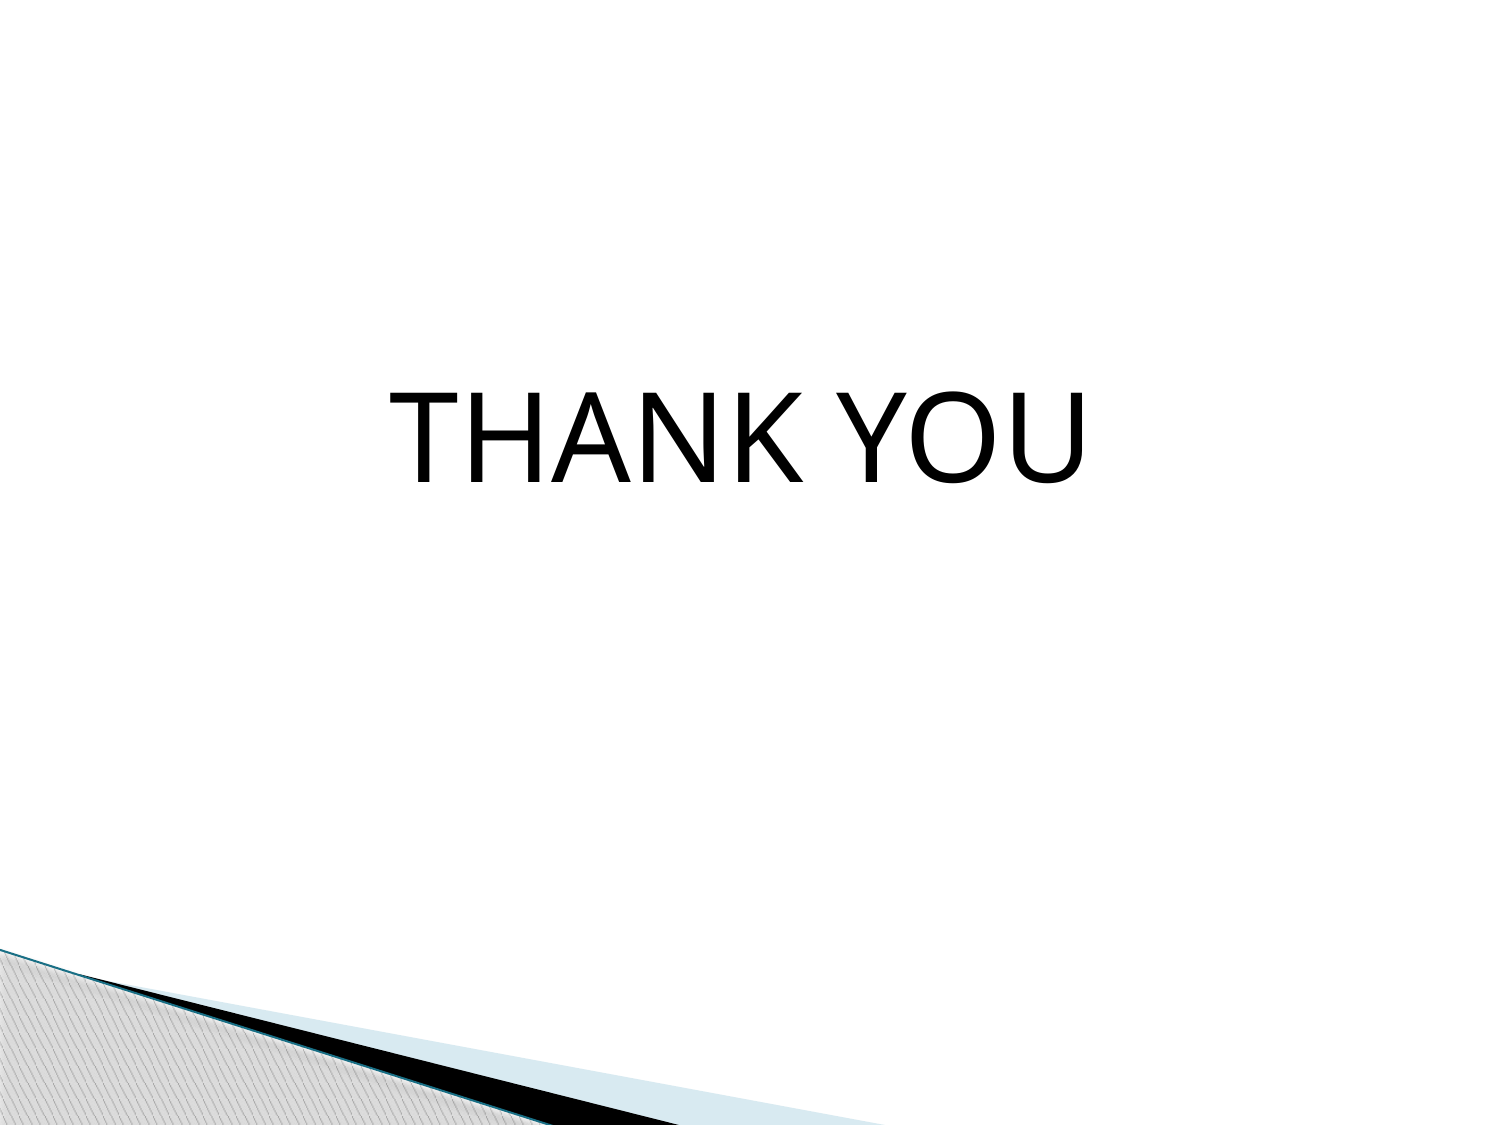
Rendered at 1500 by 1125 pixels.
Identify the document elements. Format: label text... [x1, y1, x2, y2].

text_box THANK YOU [374, 350, 1125, 516]
